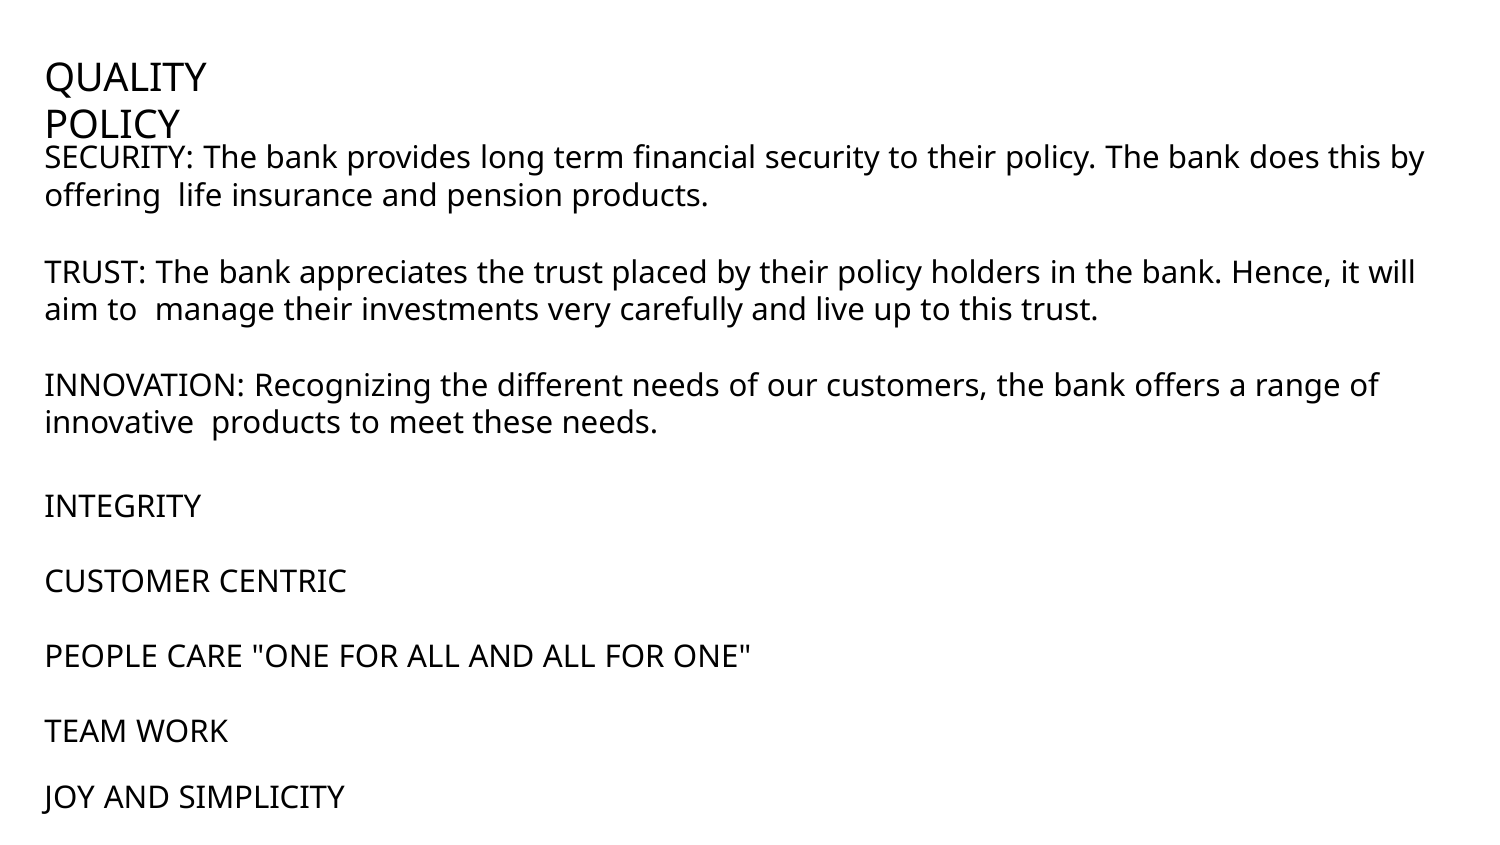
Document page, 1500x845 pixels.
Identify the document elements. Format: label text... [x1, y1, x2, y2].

title QUALITY POLICY [42, 49, 289, 135]
text_box SECURITY: The bank provides long term financial security to their policy. The bank does this by offering life insurance and pension products. TRUST: The bank appreciates the trust placed by their policy holders in the bank. Hence, it will aim to manage their investments very carefully and live up to this trust. INNOVATION: Recognizing the different needs of our customers, the bank offers a range of innovative products to meet these needs. INTEGRITY CUSTOMER CENTRIC PEOPLE CARE "ONE FOR ALL AND ALL FOR ONE" TEAM WORK JOY AND SIMPLICITY [42, 135, 1487, 815]
